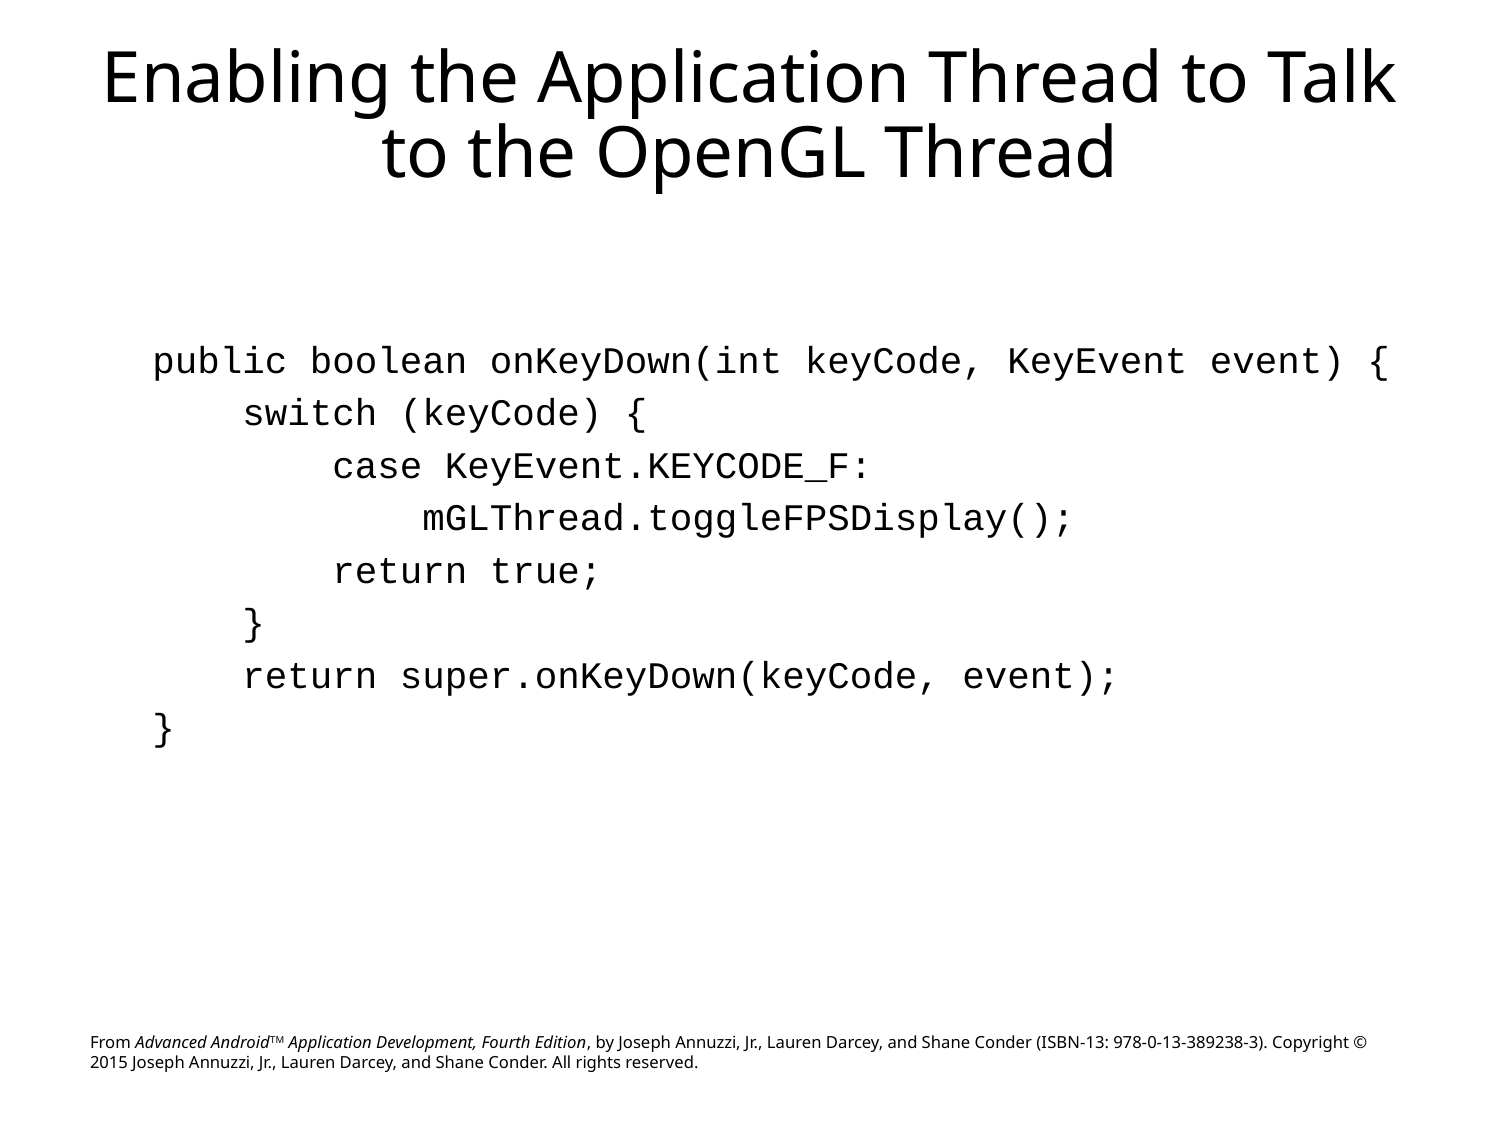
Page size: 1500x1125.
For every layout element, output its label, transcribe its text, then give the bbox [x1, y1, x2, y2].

list public boolean onKeyDown(int keyCode, KeyEvent event) { switch (keyCode) { case KeyEvent.KEYCODE_F: mGLThread.toggleFPSDisplay(); return true; } return super.onKeyDown(keyCode, event); } [75, 212, 1425, 1005]
footer From Advanced AndroidTM Application Development, Fourth Edition, by Joseph Annuzzi, Jr., Lauren Darcey, and Shane Conder (ISBN-13: 978-0-13-389238-3). Copyright © 2015 Joseph Annuzzi, Jr., Lauren Darcey, and Shane Conder. All rights reserved. [74, 1024, 1426, 1103]
title Enabling the Application Thread to Talk to the OpenGL Thread [75, 45, 1425, 188]
